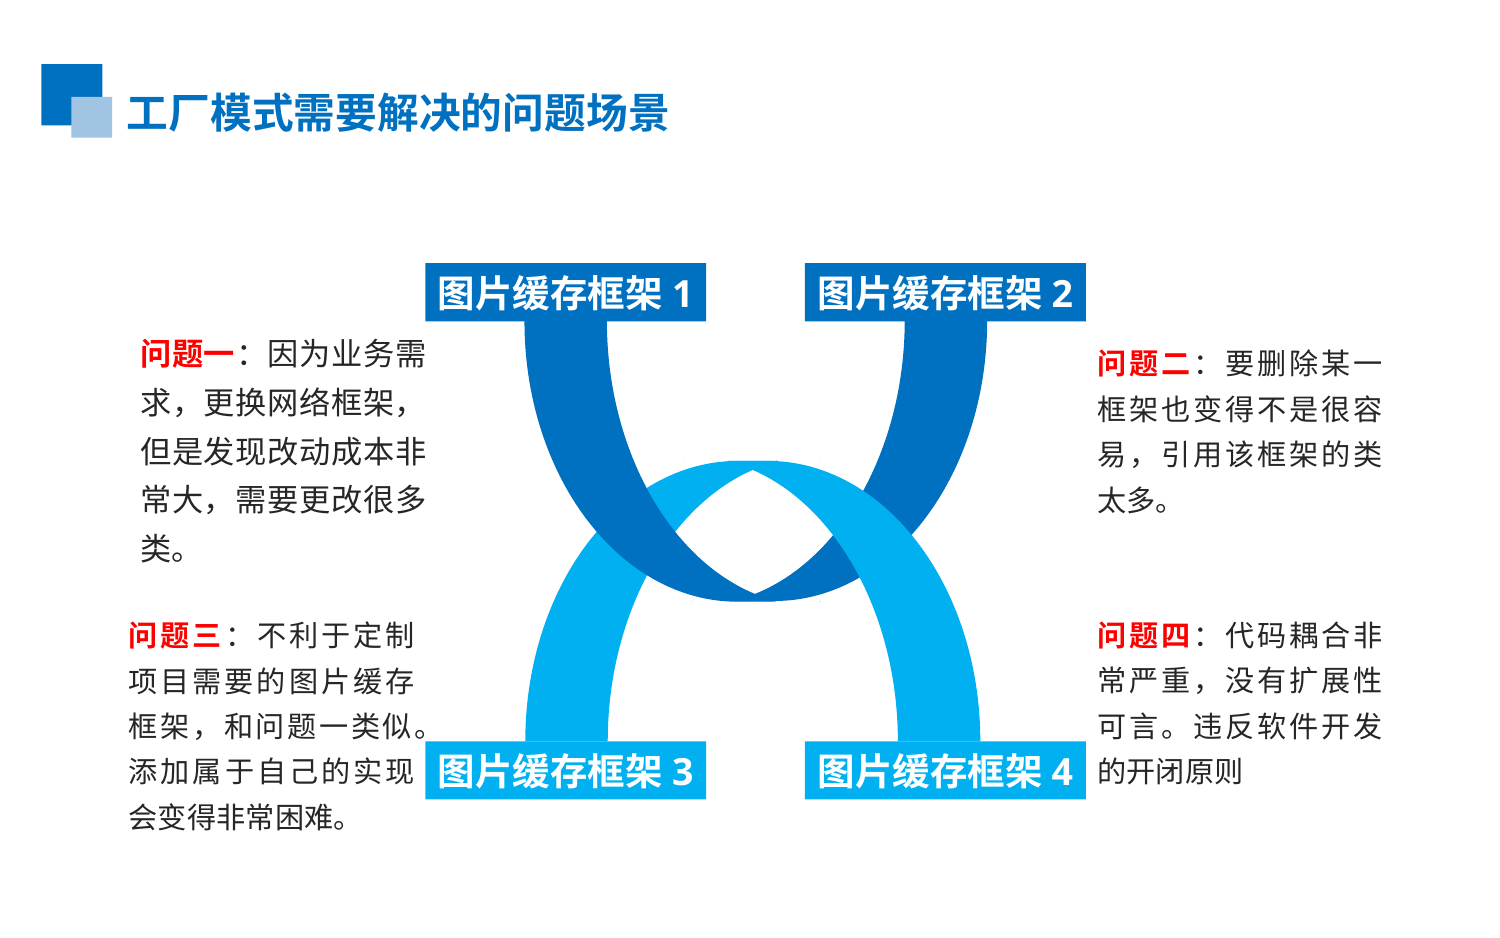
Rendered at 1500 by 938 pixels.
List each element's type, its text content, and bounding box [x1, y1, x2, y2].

text_box 图片缓存框架3 [432, 741, 707, 800]
text_box 问题二：要删除某一框架也变得不是很容易，引用该框架的类太多。 [1080, 326, 1400, 526]
text_box [756, 536, 859, 601]
text_box [524, 322, 777, 603]
text_box [525, 532, 647, 741]
text_box 图片缓存框架4 [804, 741, 1086, 800]
text_box 问题四：代码耦合非常严重，没有扩展性可言。违反软件开发的开闭原则 [1080, 598, 1400, 797]
text_box [753, 461, 981, 741]
text_box [863, 322, 988, 535]
text_box [69, 95, 114, 140]
text_box 工厂模式需要解决的问题场景 [112, 78, 739, 144]
text_box [647, 460, 778, 531]
text_box 问题三：不利于定制项目需要的图片缓存框架，和问题一类似。添加属于自己的实现会变得非常困难。 [112, 598, 432, 843]
text_box 图片缓存框架2 [804, 263, 1086, 322]
text_box 图片缓存框架1 [425, 263, 707, 322]
text_box 问题一：因为业务需求，更换网络框架，但是发现改动成本非常大，需要更改很多类。 [123, 315, 443, 575]
text_box [39, 62, 104, 127]
